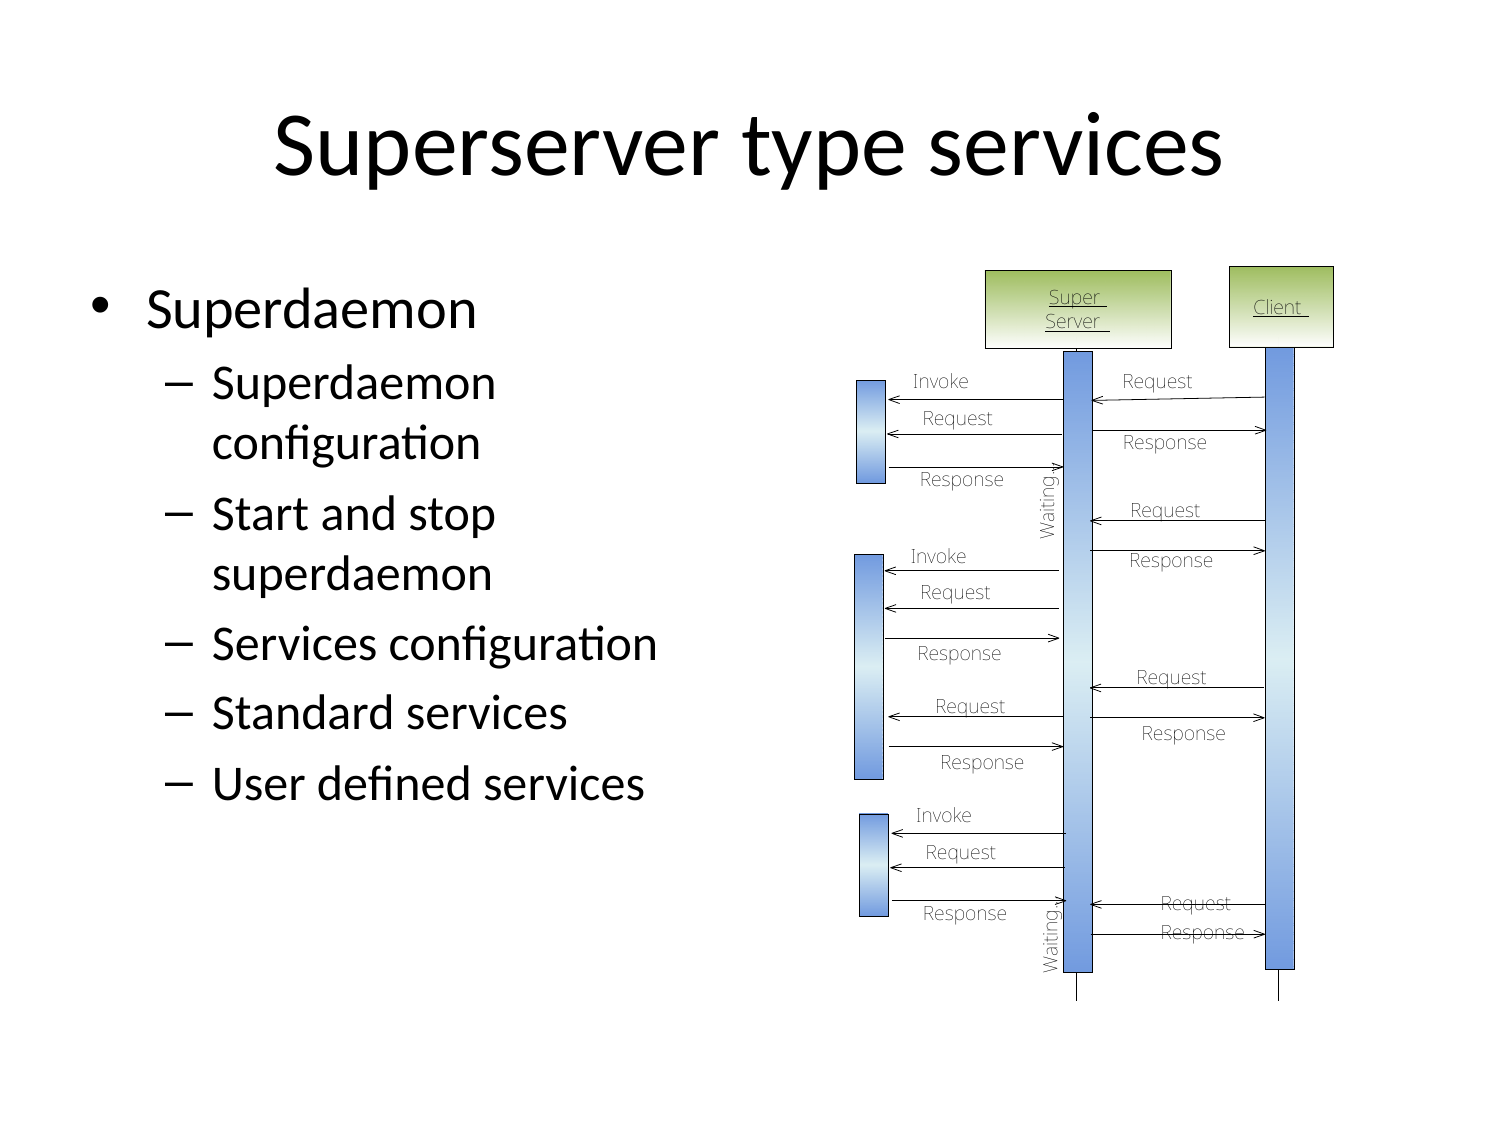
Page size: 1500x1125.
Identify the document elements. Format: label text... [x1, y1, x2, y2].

list Superdaemon Superdaemon configuration Start and stop superdaemon Services configuration Standard services User defined services [74, 262, 738, 1006]
title Superserver type services [74, 44, 1426, 233]
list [849, 262, 1338, 1005]
